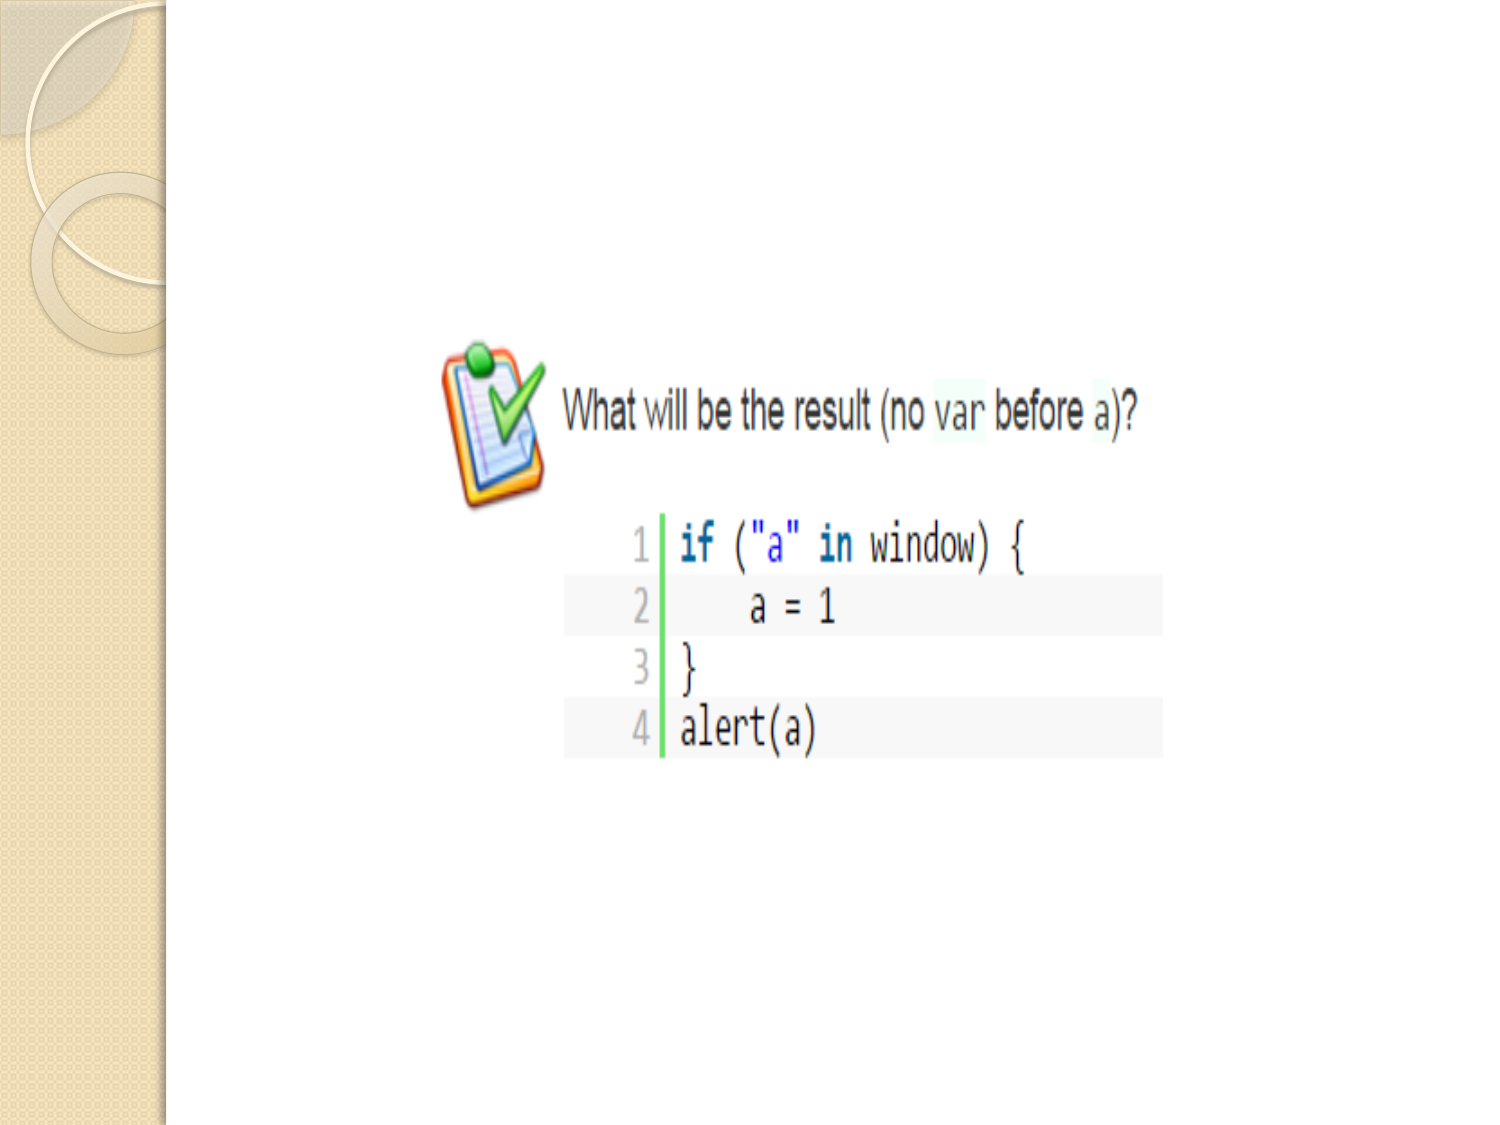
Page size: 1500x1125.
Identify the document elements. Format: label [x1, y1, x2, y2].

picture [433, 299, 1163, 788]
